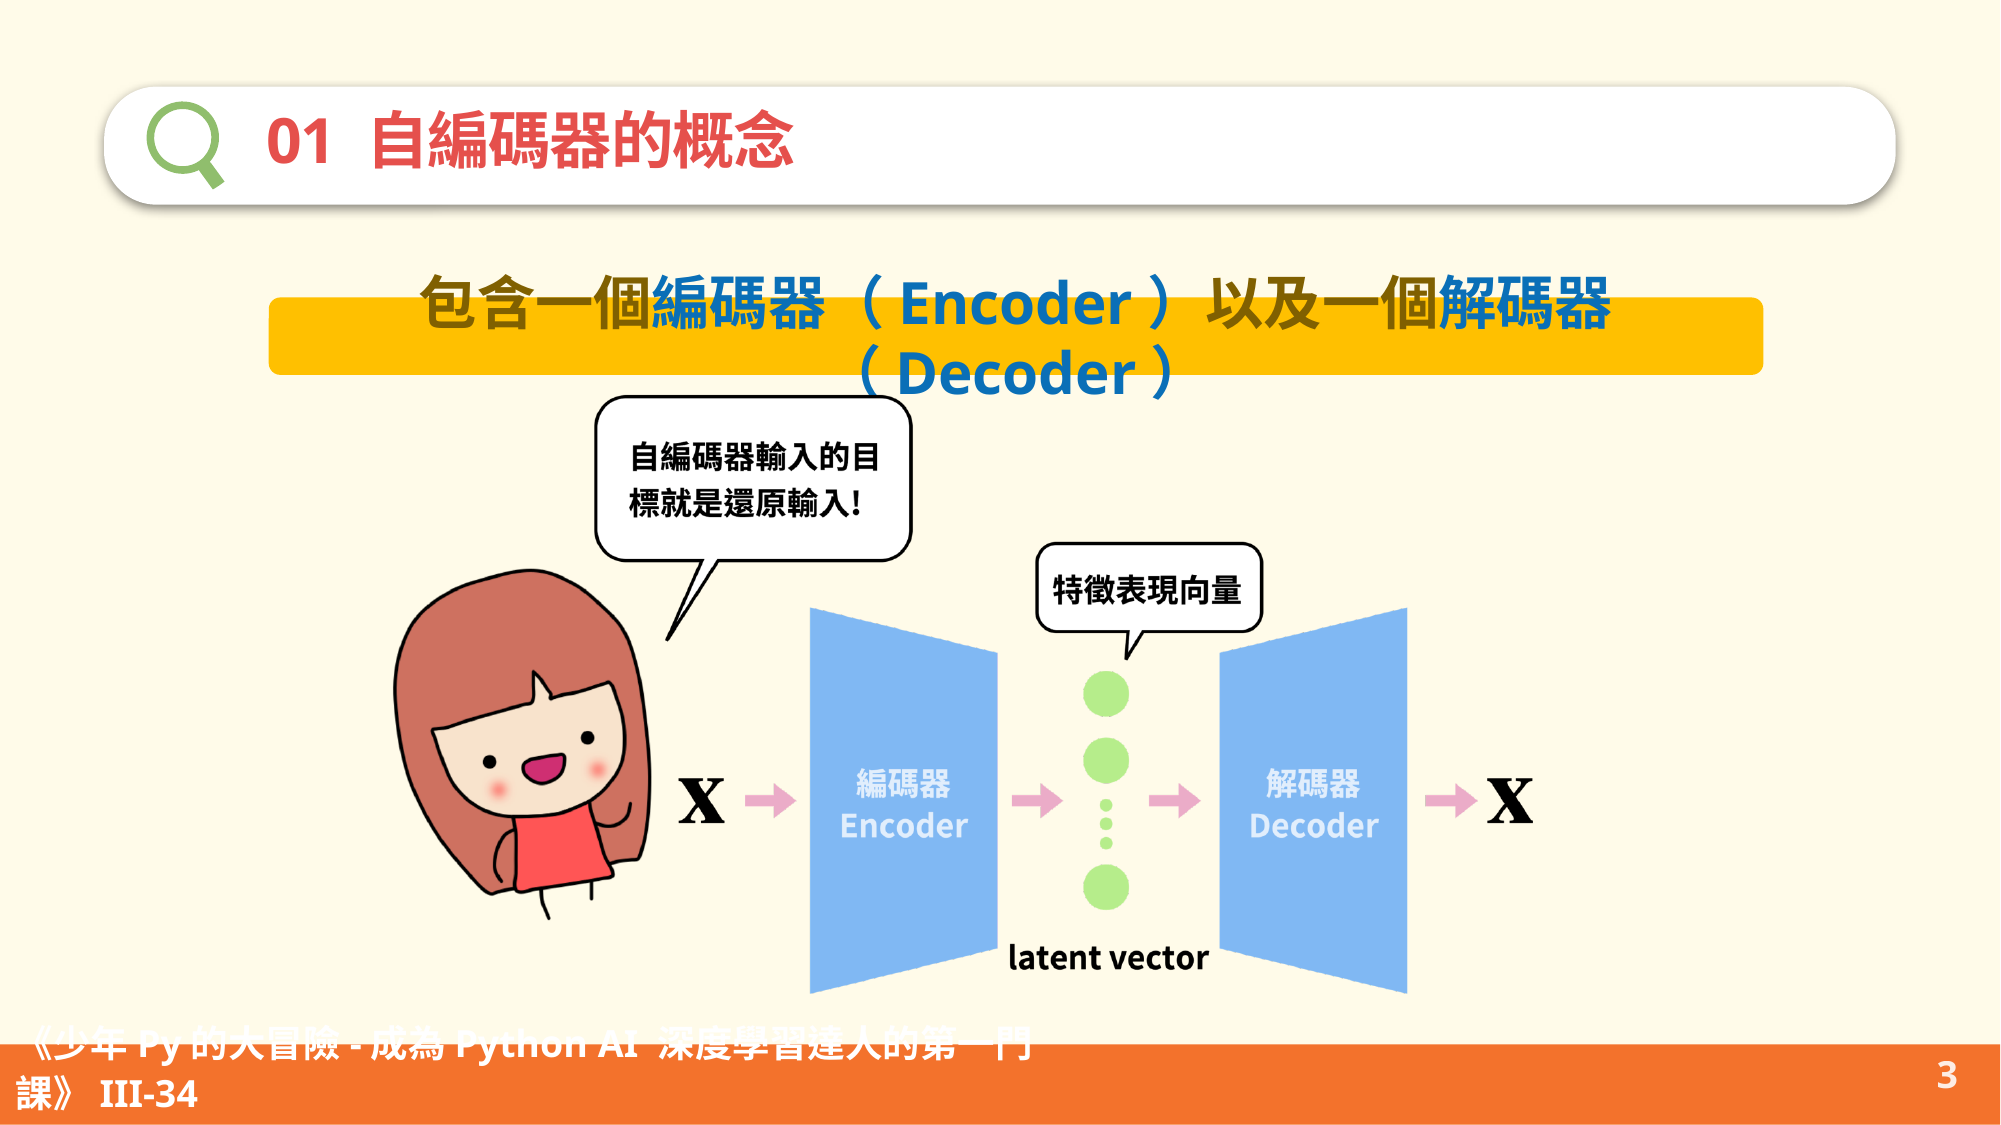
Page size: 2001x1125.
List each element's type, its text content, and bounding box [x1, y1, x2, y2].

picture [386, 394, 1533, 994]
slide_number 3 [1927, 1047, 1968, 1111]
text_box 包含一個編碼器（Encoder）以及一個解碼器（Decoder） [268, 297, 1764, 375]
list 01 自編碼器的概念 [257, 106, 1838, 185]
